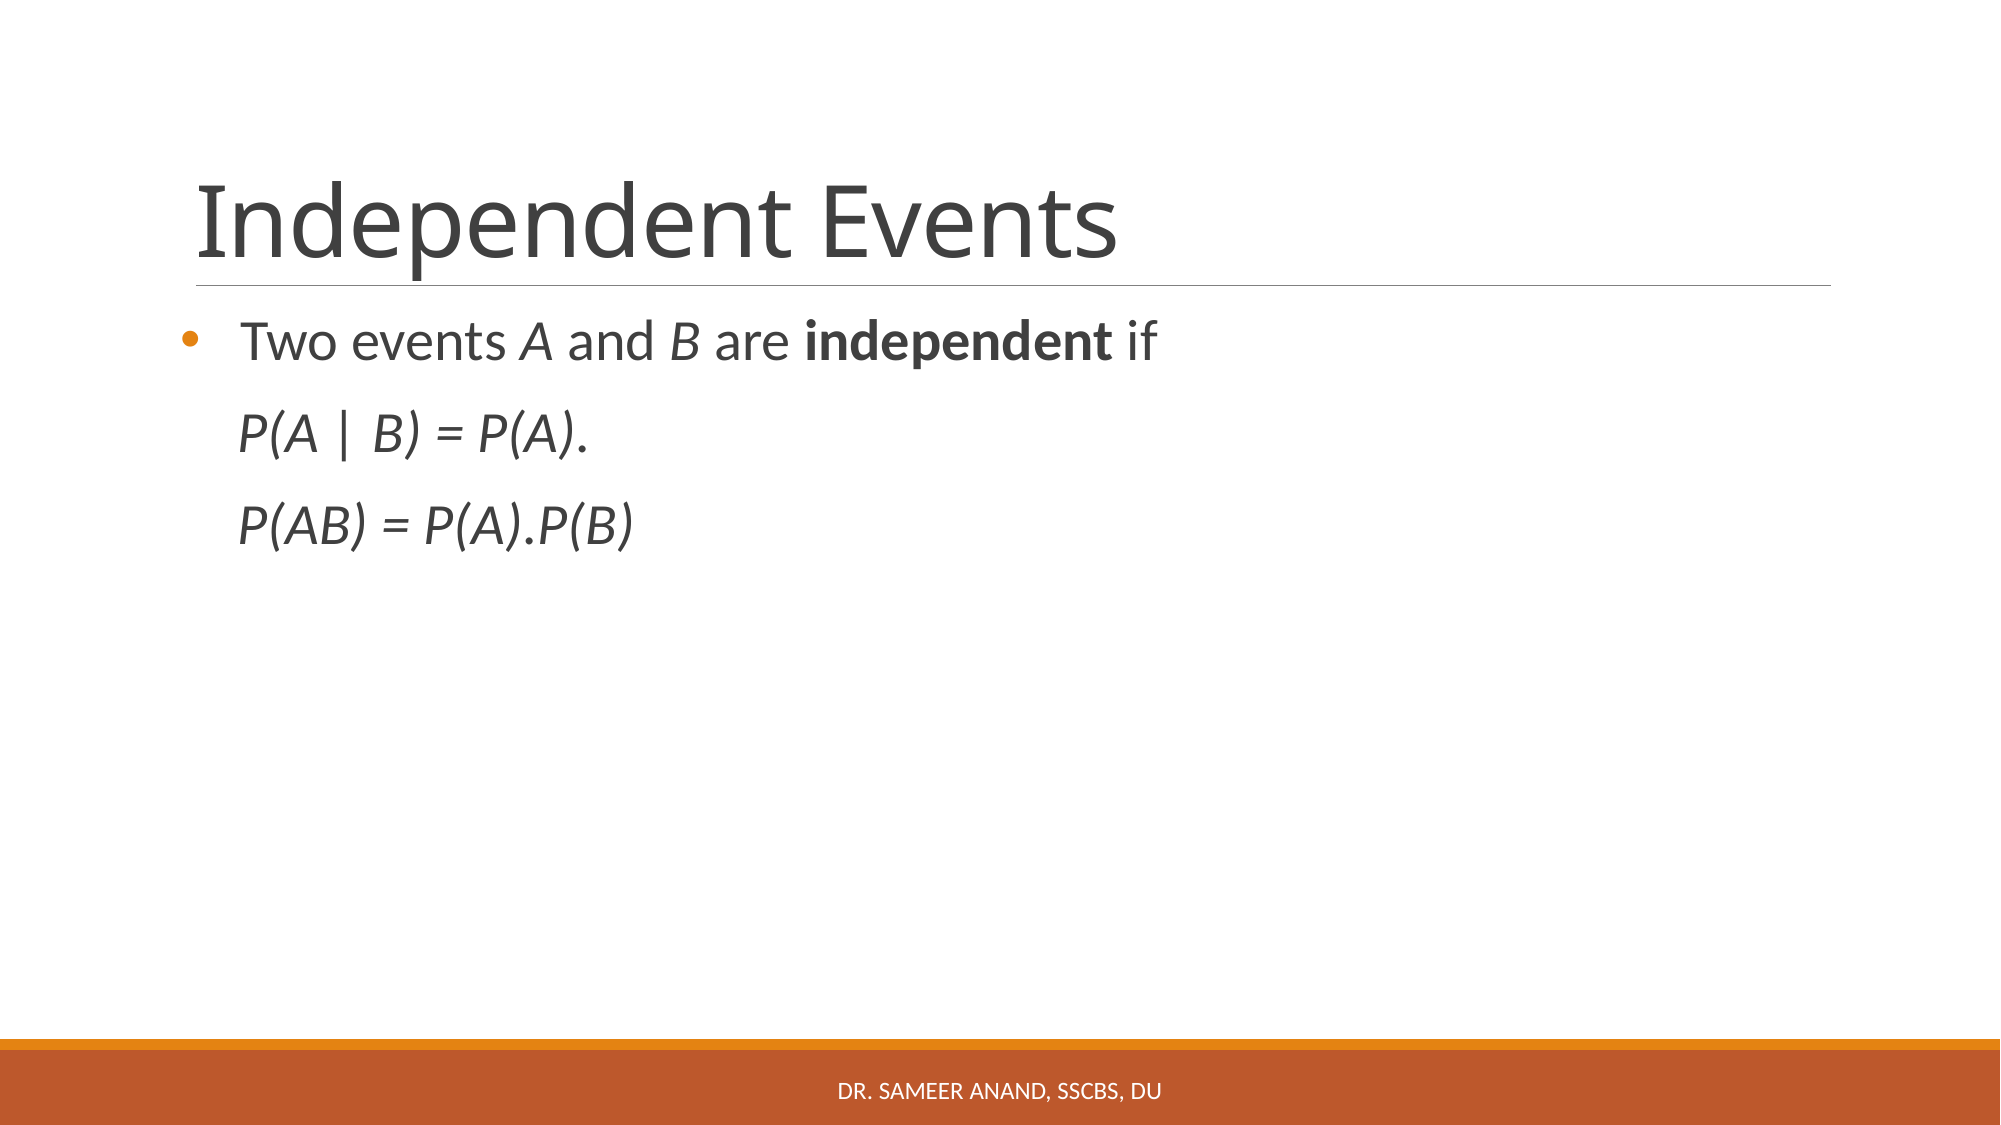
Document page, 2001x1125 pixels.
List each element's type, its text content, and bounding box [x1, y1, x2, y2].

footer Dr. Sameer Anand, SSCBS, DU [604, 1059, 1396, 1120]
title Independent Events [180, 47, 1830, 285]
list Two events A and B are independent if P(A | B) = P(A). P(AB) = P(A).P(B) [180, 302, 1830, 963]
